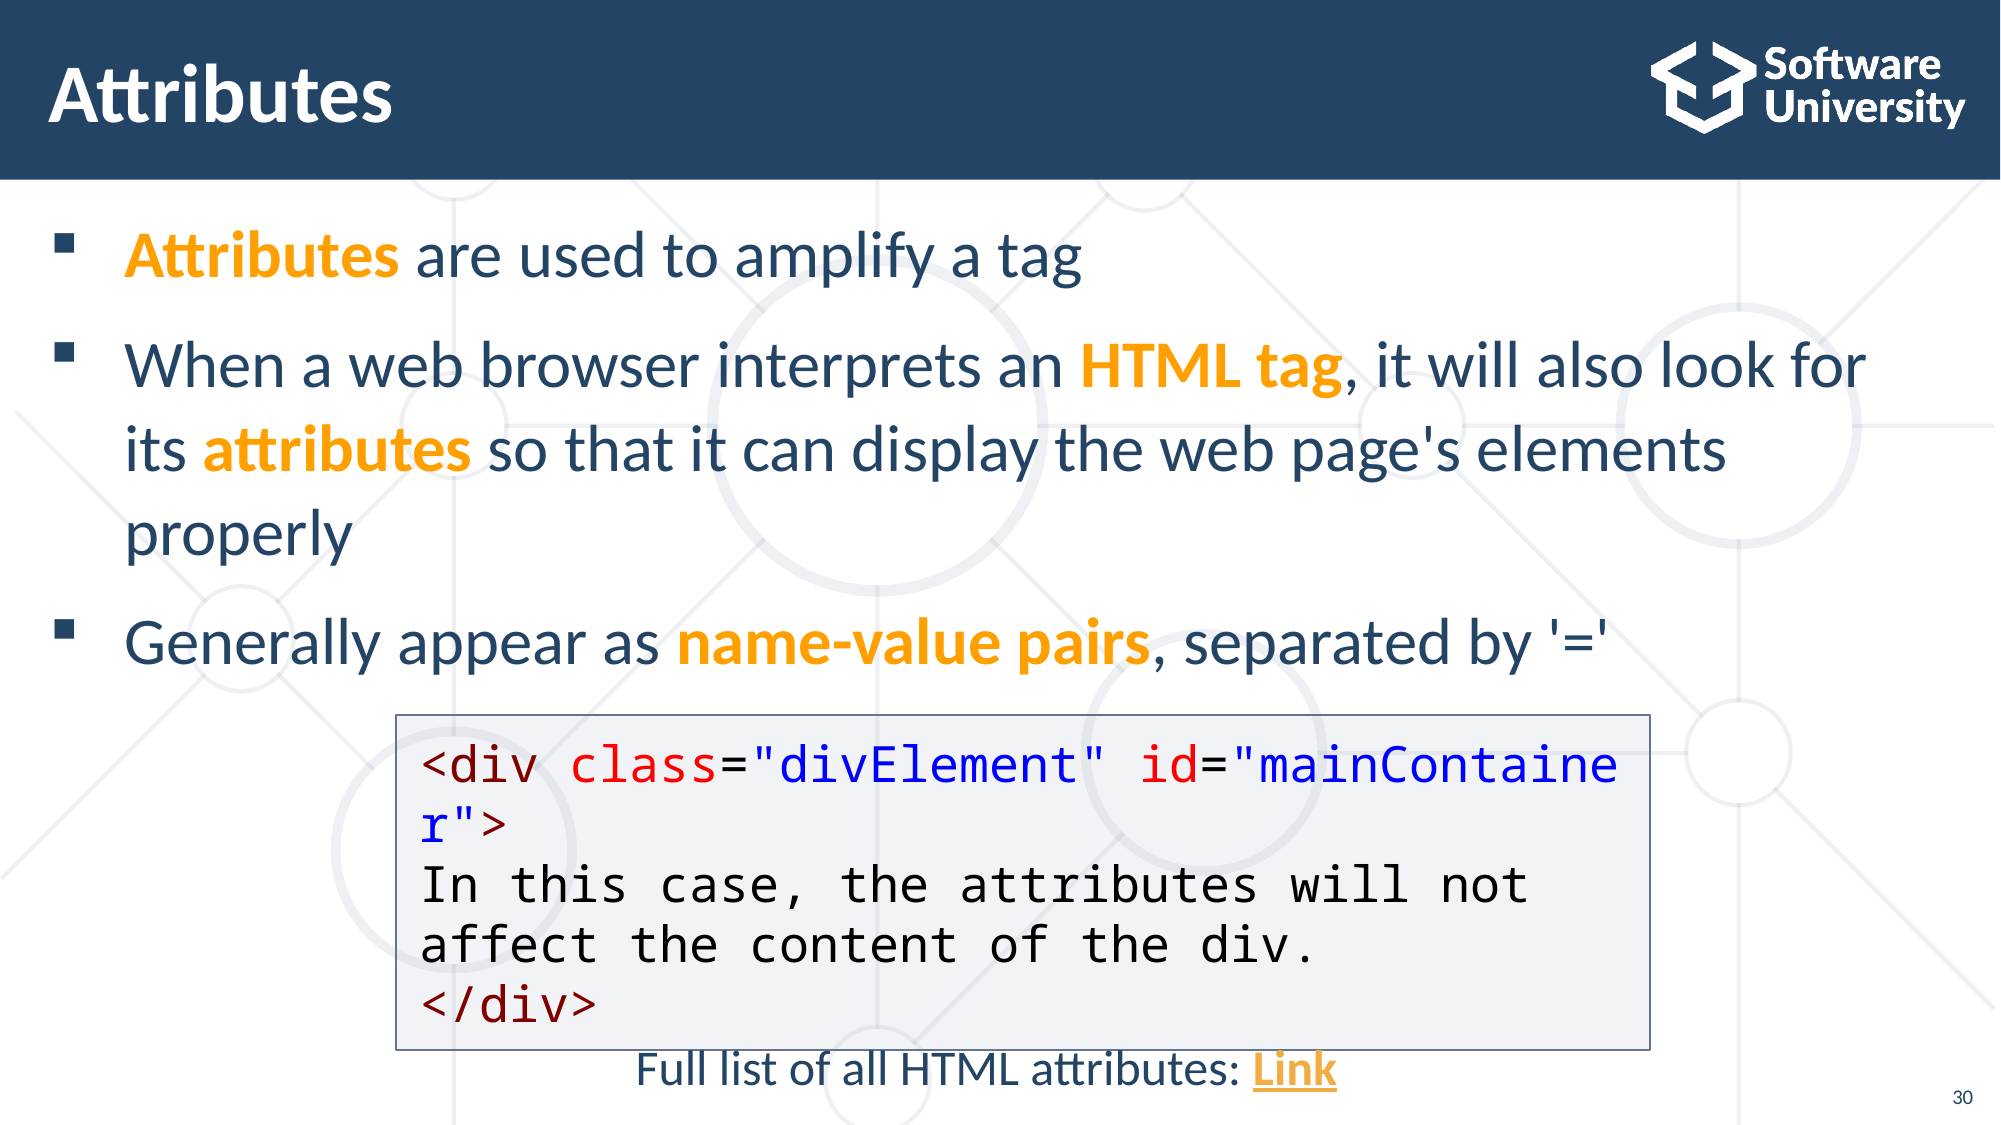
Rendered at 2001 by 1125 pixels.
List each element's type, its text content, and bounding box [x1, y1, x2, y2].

list Attributes are used to amplify a tag When a web browser interprets an HTML tag, it will also look for its attributes so that it can display the web page's elements properly Generally appear as name-value pairs, separated by '=' [31, 201, 1941, 1075]
picture [1651, 41, 1966, 134]
title Attributes [31, 16, 1625, 162]
text_box <div class="divElement" id="mainContainer"> In this case, the attributes will not affect the content of the div. </div> [396, 714, 1650, 1051]
text_box Full list of all HTML attributes: Link [620, 1021, 1353, 1103]
slide_number 30 [1927, 1067, 1989, 1117]
